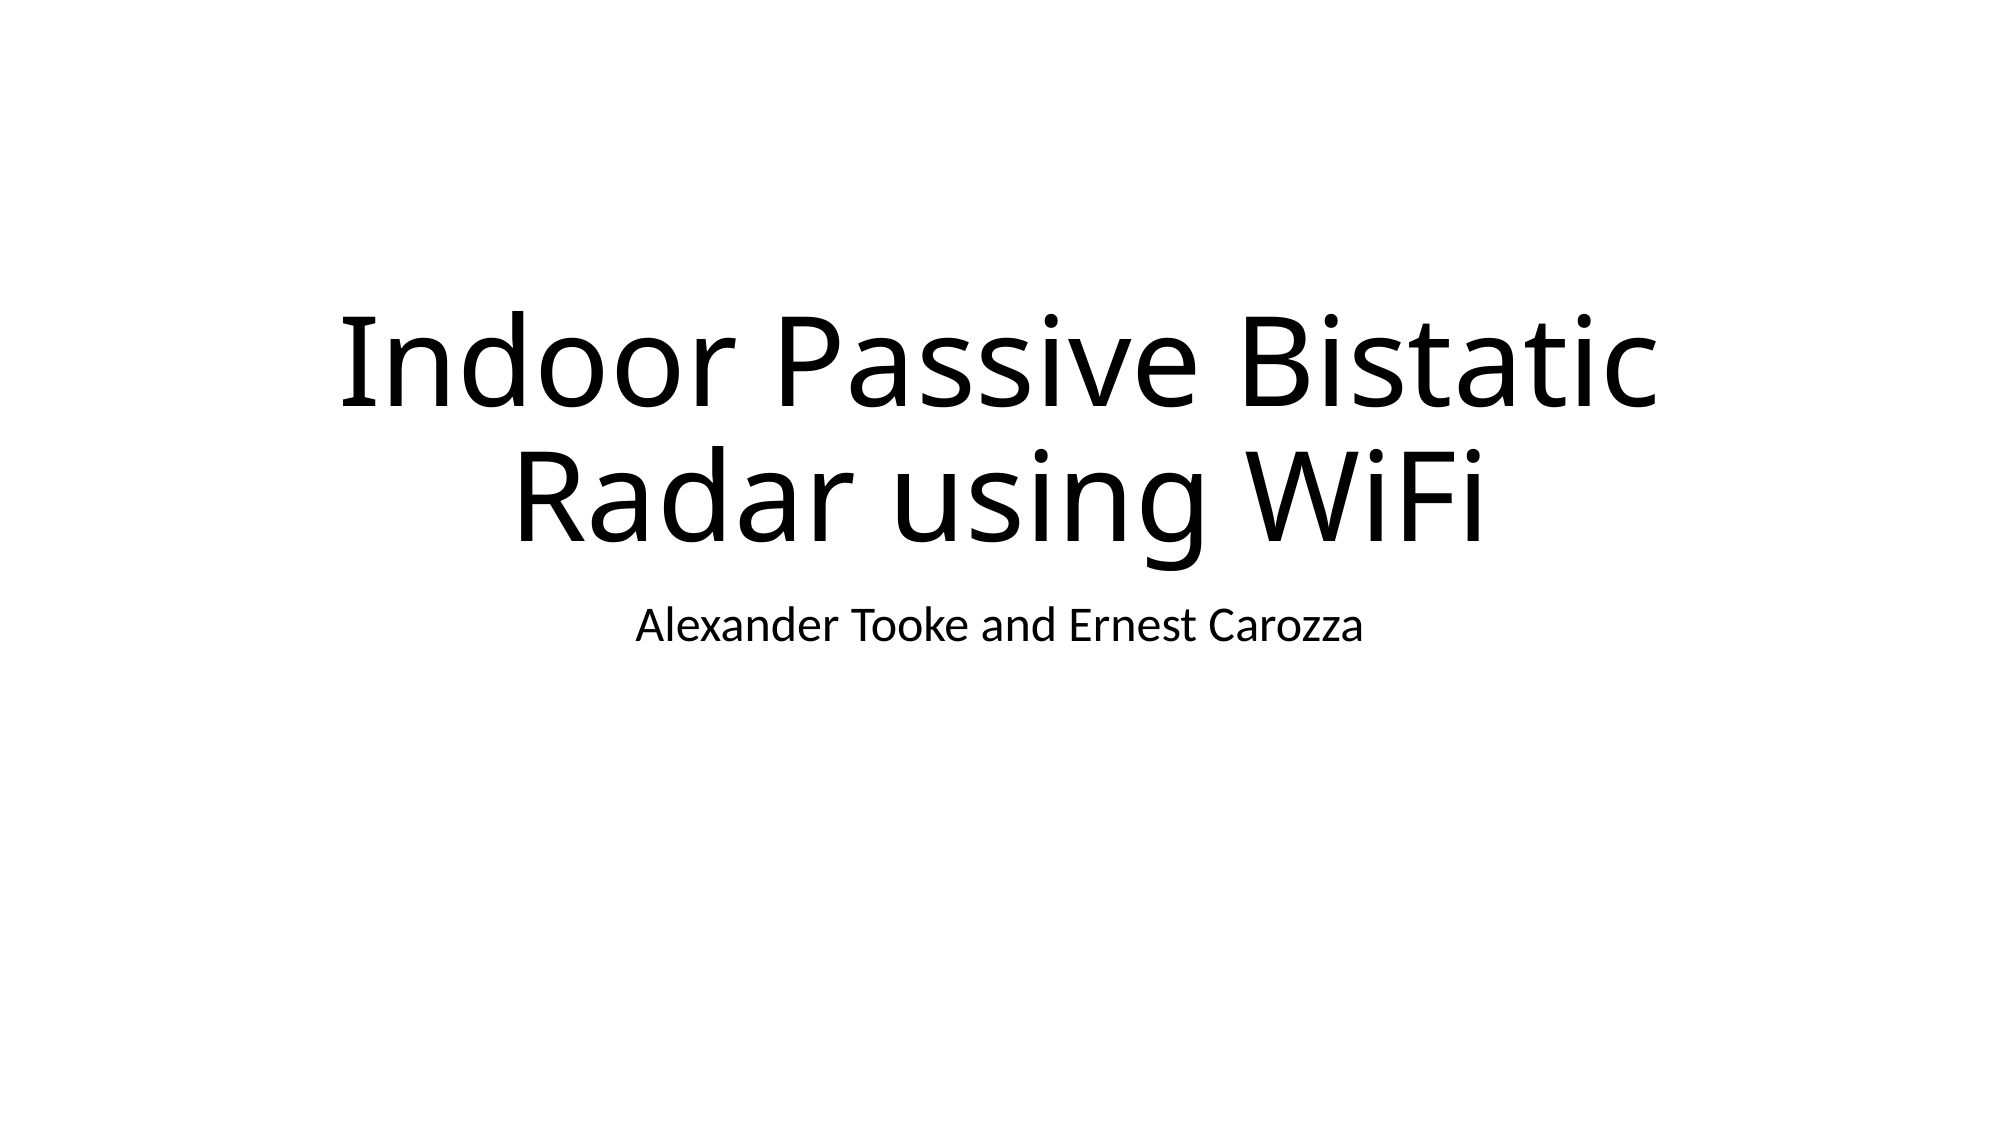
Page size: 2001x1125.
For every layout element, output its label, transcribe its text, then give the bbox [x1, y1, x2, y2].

title Indoor Passive Bistatic Radar using WiFi [249, 184, 1750, 576]
subtitle Alexander Tooke and Ernest Carozza [249, 590, 1750, 863]
